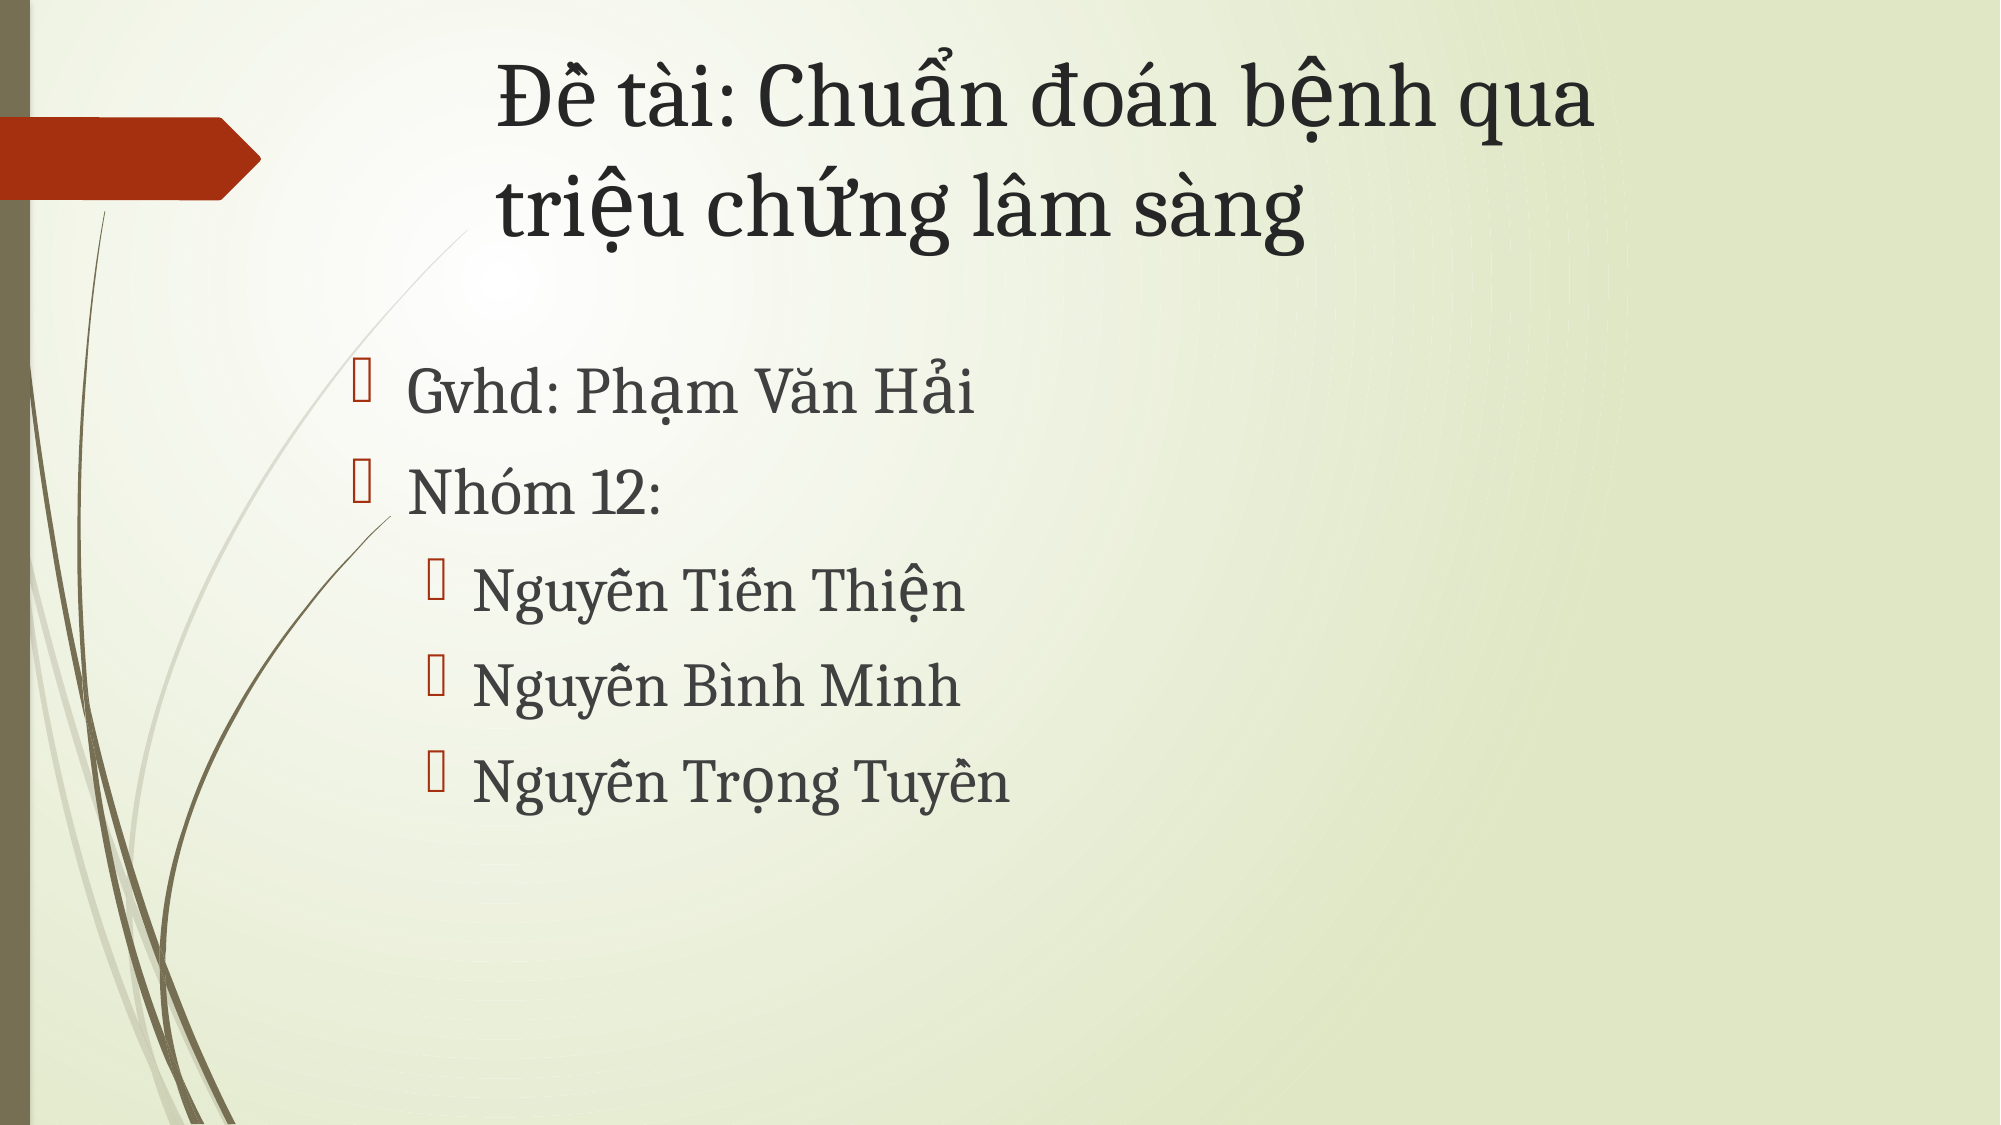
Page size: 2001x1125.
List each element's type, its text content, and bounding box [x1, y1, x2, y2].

title Đề tài: Chuẩn đoán bệnh qua triệu chứng lâm sàng [480, 27, 1747, 238]
list Gvhd: Phạm Văn Hải Nhóm 12: Nguyễn Tiến Thiện Nguyễn Bình Minh Nguyễn Trọng Tuyền [335, 339, 1888, 1101]
